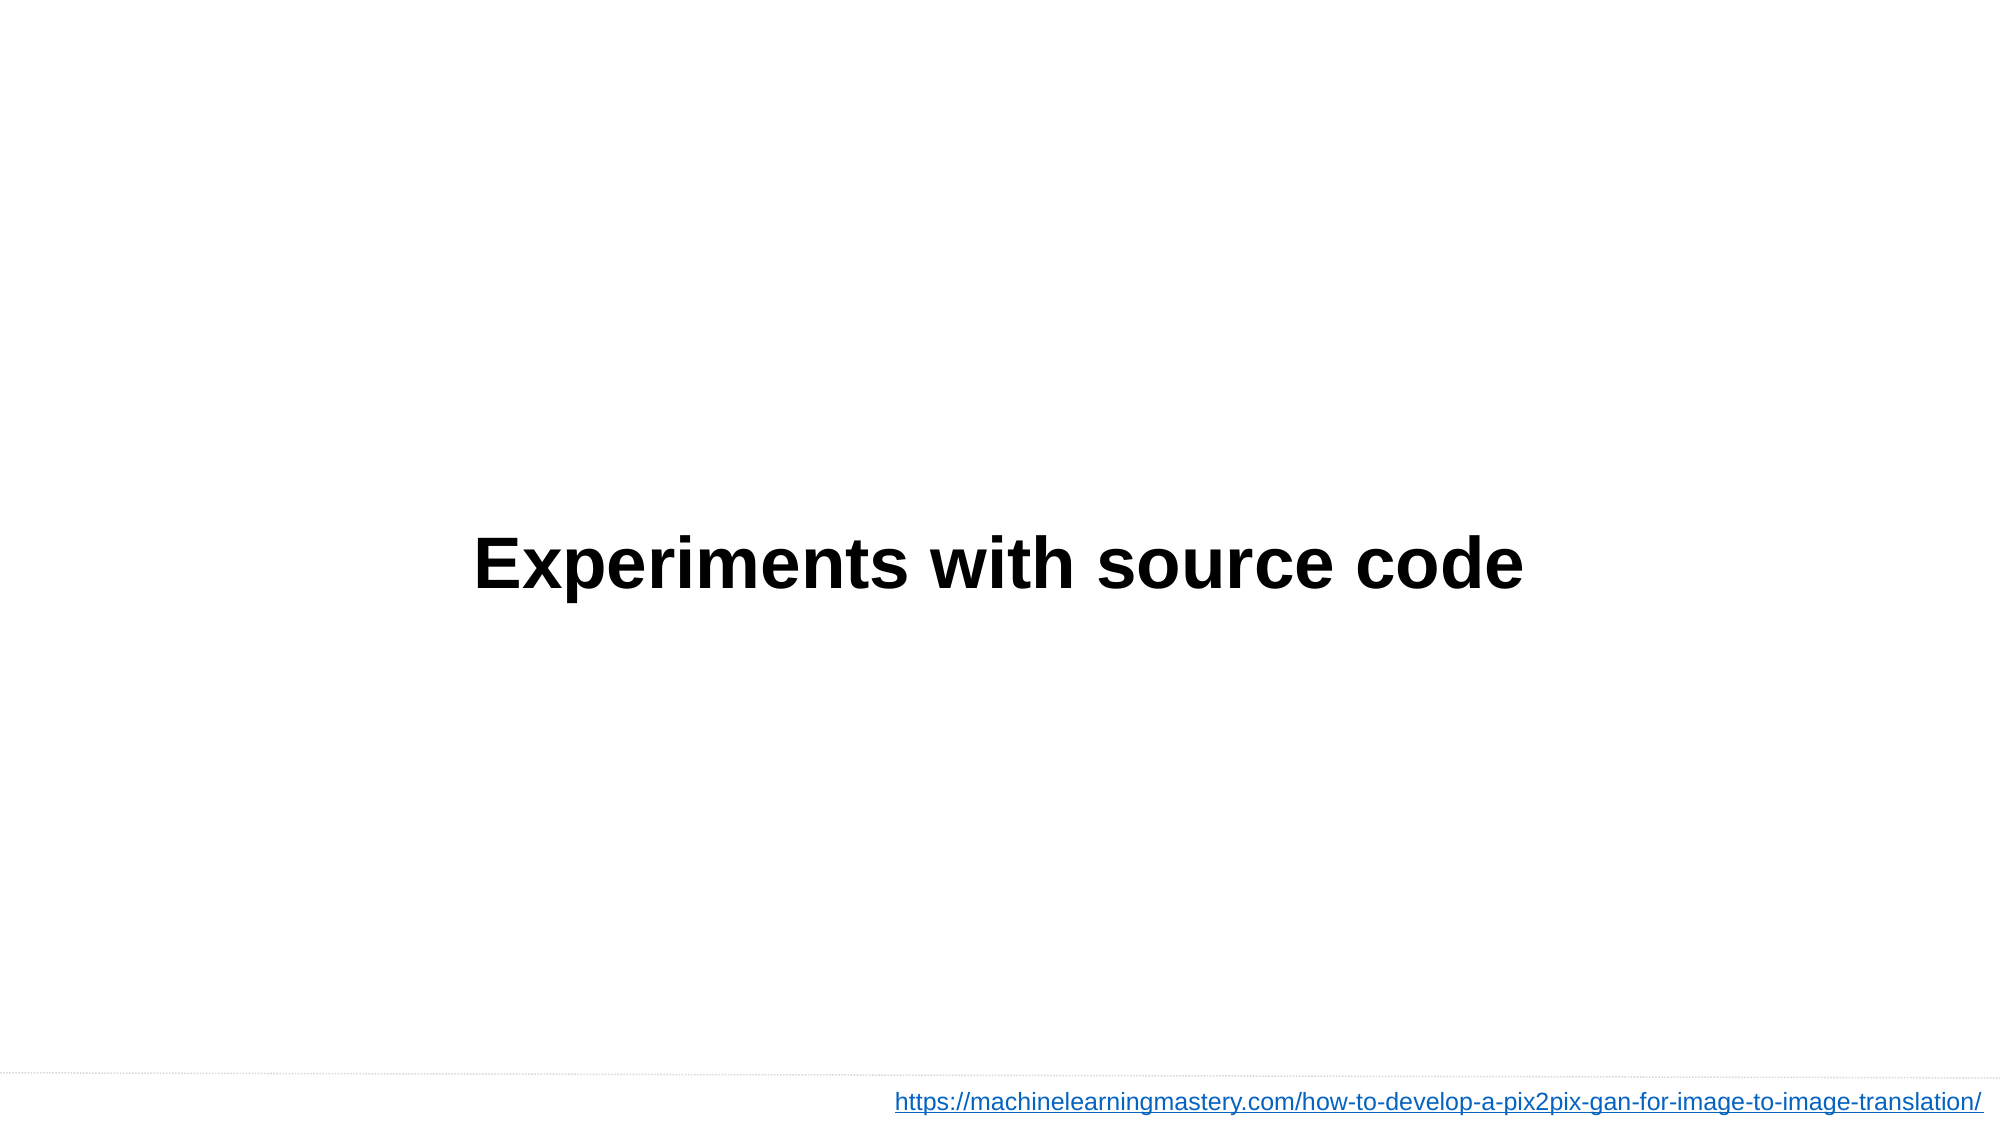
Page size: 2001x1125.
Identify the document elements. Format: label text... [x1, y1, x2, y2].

text_box Experiments with source code [0, 513, 2000, 612]
text_box https://machinelearningmastery.com/how-to-develop-a-pix2pix-gan-for-image-to-image-translation/ [0, 1077, 1999, 1125]
